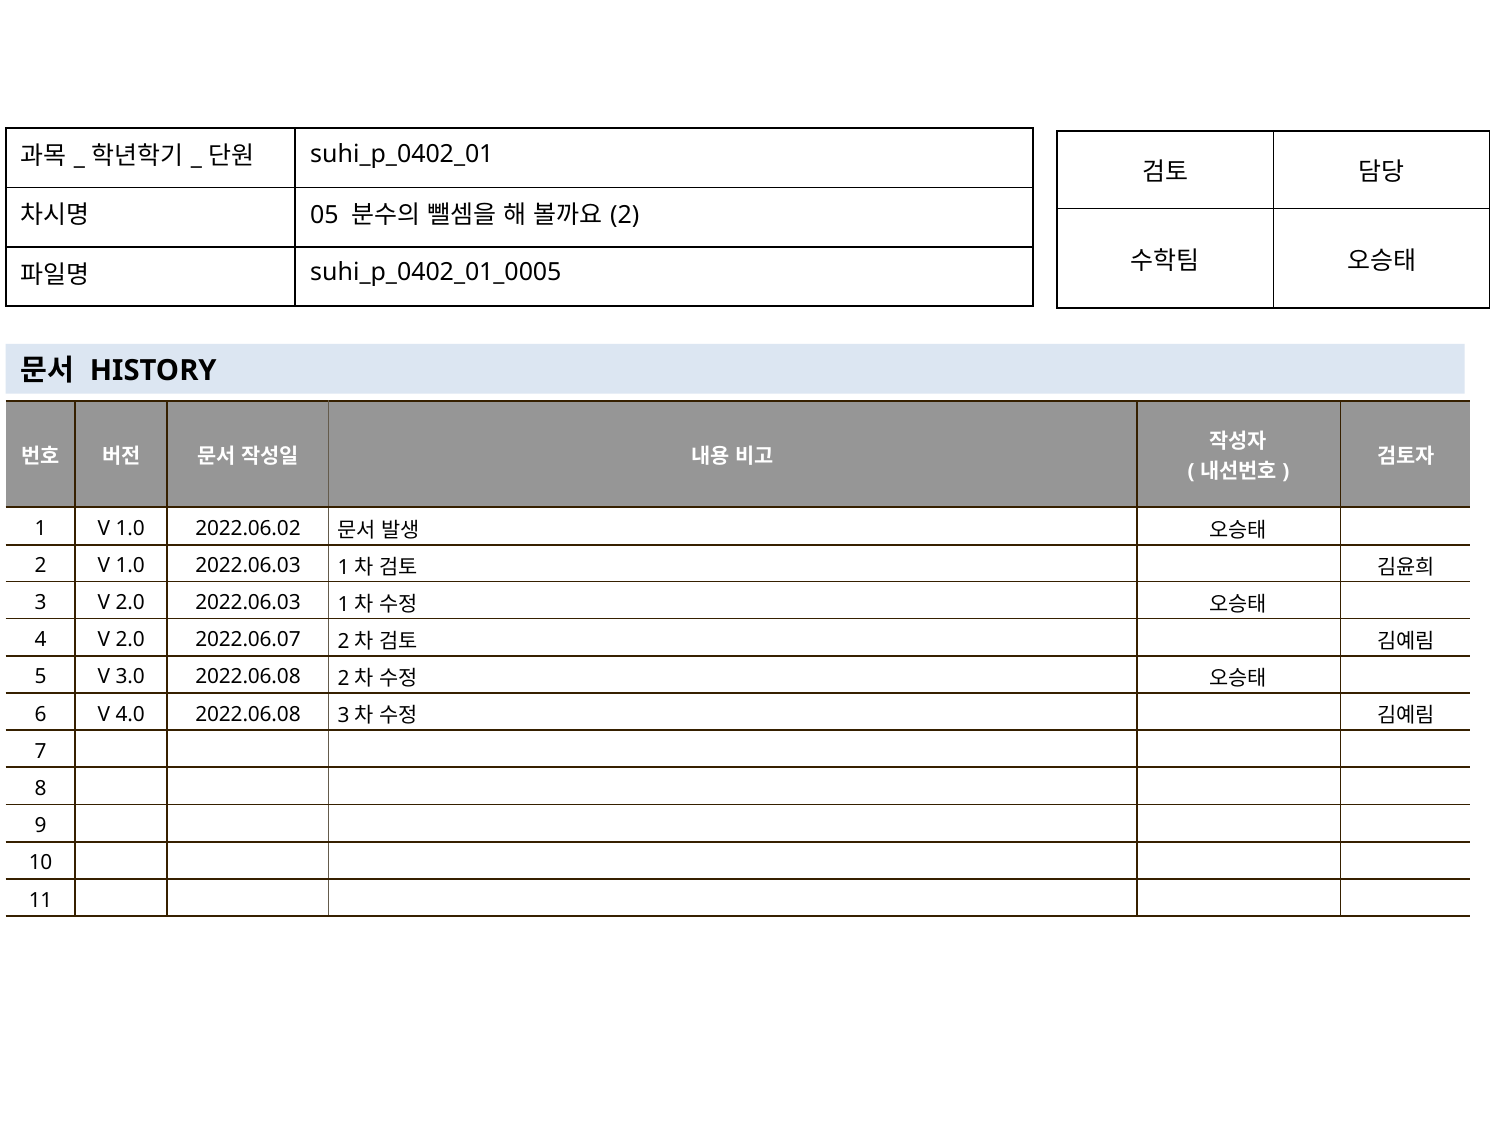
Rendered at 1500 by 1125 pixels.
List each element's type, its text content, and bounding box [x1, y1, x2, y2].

table_cell [329, 843, 1136, 878]
table_cell [76, 731, 166, 766]
table_cell 05 분수의 뺄셈을 해 볼까요(2) [296, 188, 1032, 246]
text_box 문서 HISTORY [5, 343, 1465, 394]
table_header 검토자 [1341, 402, 1470, 506]
table_cell 2022.06.08 [168, 657, 328, 692]
table_cell [76, 805, 166, 841]
table_cell 김예림 [1341, 619, 1470, 655]
table_header 작성자 (내선번호) [1138, 402, 1340, 506]
table_cell 1 [6, 508, 74, 544]
table_cell [76, 880, 166, 915]
table_cell [76, 843, 166, 878]
table_cell V 2.0 [76, 582, 166, 618]
table_header 담당 [1274, 132, 1489, 208]
table_cell [1341, 731, 1470, 766]
table_cell [168, 768, 328, 804]
table_cell [168, 880, 328, 915]
table_cell [1138, 768, 1340, 804]
table_cell V 1.0 [76, 508, 166, 544]
table_cell 오승태 [1138, 582, 1340, 618]
table_cell V 3.0 [76, 657, 166, 692]
table_cell 1차 수정 [329, 582, 1136, 618]
table_cell 2022.06.08 [168, 694, 328, 729]
table_cell 김윤희 [1341, 546, 1470, 581]
table_cell [168, 731, 328, 766]
table_cell [1341, 582, 1470, 618]
table_cell 10 [6, 843, 74, 878]
table_cell 2022.06.03 [168, 546, 328, 581]
table_cell [1138, 619, 1340, 655]
table_cell [1341, 657, 1470, 692]
table_cell 2022.06.07 [168, 619, 328, 655]
table_cell V 2.0 [76, 619, 166, 655]
table_cell [1138, 880, 1340, 915]
table_cell 오승태 [1274, 209, 1489, 307]
table_cell 오승태 [1138, 657, 1340, 692]
table_cell [329, 731, 1136, 766]
table_cell [329, 880, 1136, 915]
table_cell 8 [6, 768, 74, 804]
table_cell 차시명 [7, 188, 294, 246]
table_cell [1138, 694, 1340, 729]
table_cell 4 [6, 619, 74, 655]
table_header 문서 작성일 [168, 402, 328, 506]
table_cell [168, 843, 328, 878]
table_cell 11 [6, 880, 74, 915]
table_cell V 4.0 [76, 694, 166, 729]
table_cell [76, 768, 166, 804]
table_cell 수학팀 [1058, 209, 1273, 307]
table_header 번호 [6, 402, 74, 506]
table_cell [168, 805, 328, 841]
table_cell 2차 검토 [329, 619, 1136, 655]
table_cell 오승태 [1138, 508, 1340, 544]
table_header 내용 비고 [329, 402, 1136, 506]
table_cell 3차 수정 [329, 694, 1136, 729]
table_cell [1138, 731, 1340, 766]
table_cell [1341, 805, 1470, 841]
table_cell 1차 검토 [329, 546, 1136, 581]
table_cell 2 [6, 546, 74, 581]
table_cell V 1.0 [76, 546, 166, 581]
table_header 버전 [76, 402, 166, 506]
table_cell [1341, 508, 1470, 544]
table_cell [1341, 880, 1470, 915]
table_cell 6 [6, 694, 74, 729]
table_header 검토 [1058, 132, 1273, 208]
table_cell 문서 발생 [329, 508, 1136, 544]
table_cell [329, 805, 1136, 841]
table_header 과목_학년학기_단원 [7, 129, 294, 187]
table_cell 2022.06.03 [168, 582, 328, 618]
table_cell [1138, 546, 1340, 581]
table_cell 3 [6, 582, 74, 618]
table_cell 2022.06.02 [168, 508, 328, 544]
table_cell [329, 768, 1136, 804]
table_cell 7 [6, 731, 74, 766]
table_cell [1138, 805, 1340, 841]
table_cell suhi_p_0402_01_0005 [296, 248, 1032, 305]
table_cell [1341, 843, 1470, 878]
table_header suhi_p_0402_01 [296, 129, 1032, 187]
table_cell [1138, 843, 1340, 878]
table_cell 9 [6, 805, 74, 841]
table_cell 5 [6, 657, 74, 692]
table_cell 김예림 [1341, 694, 1470, 729]
table_cell 파일명 [7, 248, 294, 305]
table_cell 2차 수정 [329, 657, 1136, 692]
table_cell [1341, 768, 1470, 804]
